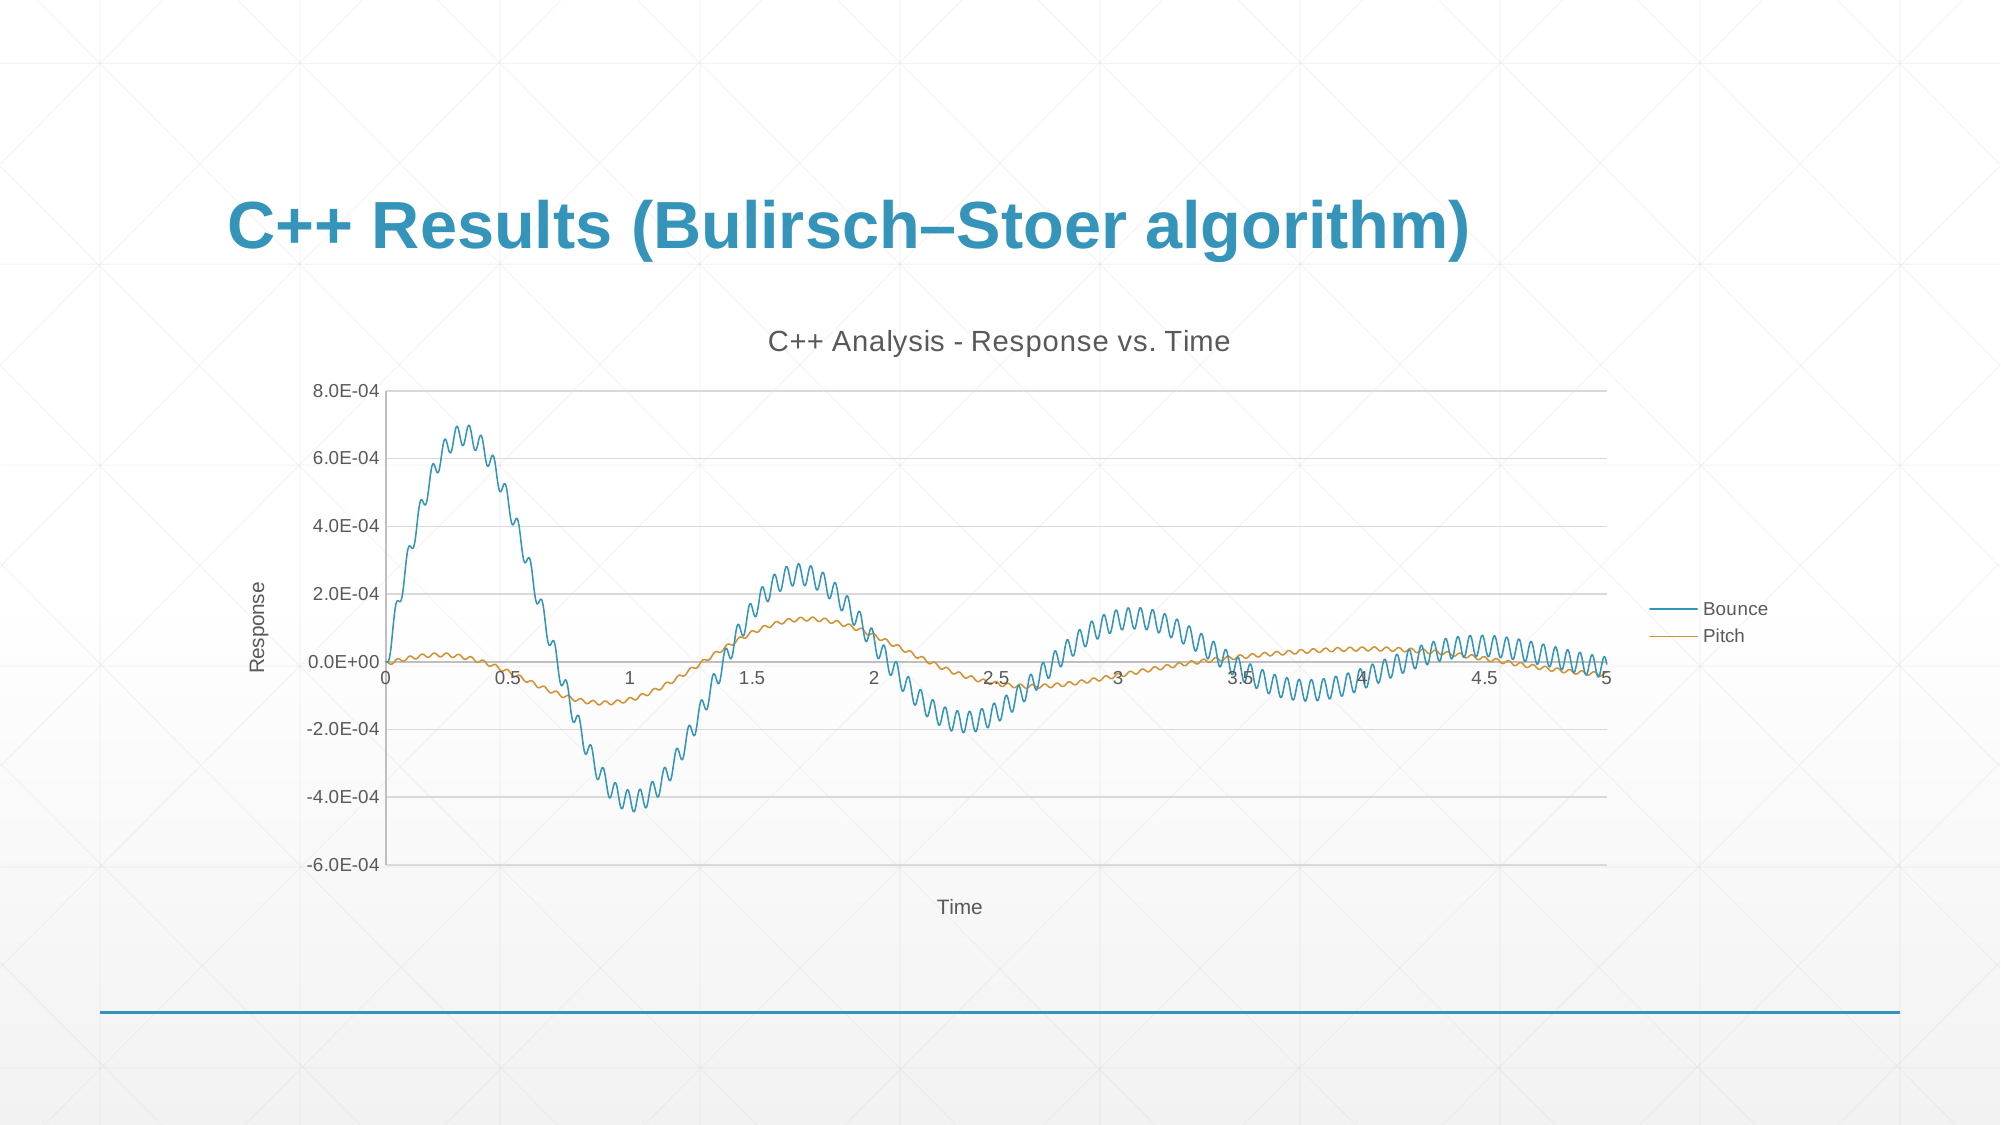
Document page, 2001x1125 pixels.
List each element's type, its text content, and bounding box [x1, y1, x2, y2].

title C++ Results (Bulirsch–Stoer algorithm) [212, 82, 1788, 271]
chart [212, 295, 1788, 950]
